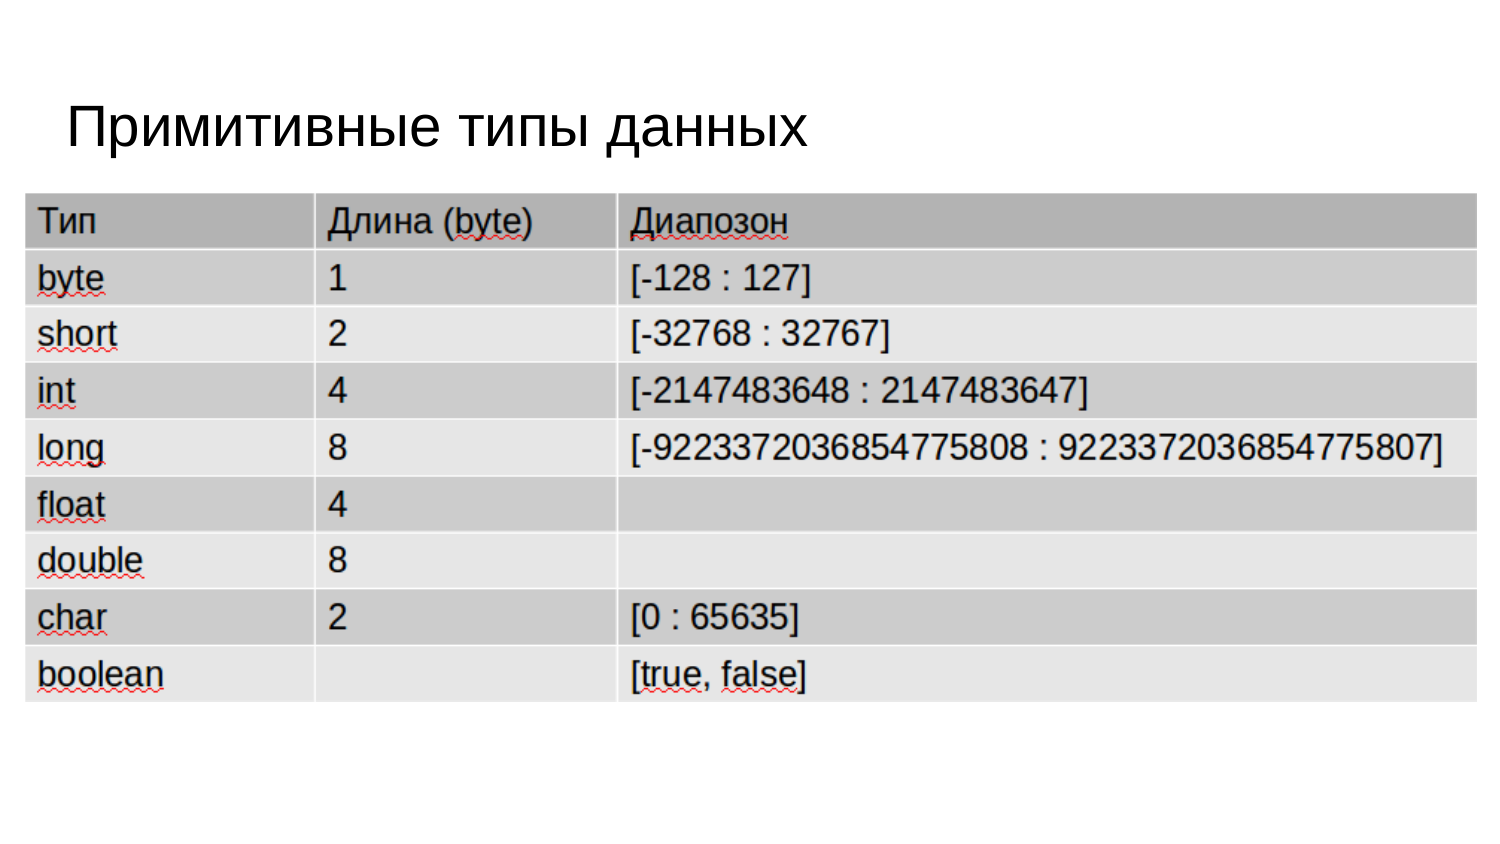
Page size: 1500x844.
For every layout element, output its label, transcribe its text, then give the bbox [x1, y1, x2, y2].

picture [24, 192, 1477, 702]
title Примитивные типы данных [51, 72, 1449, 167]
